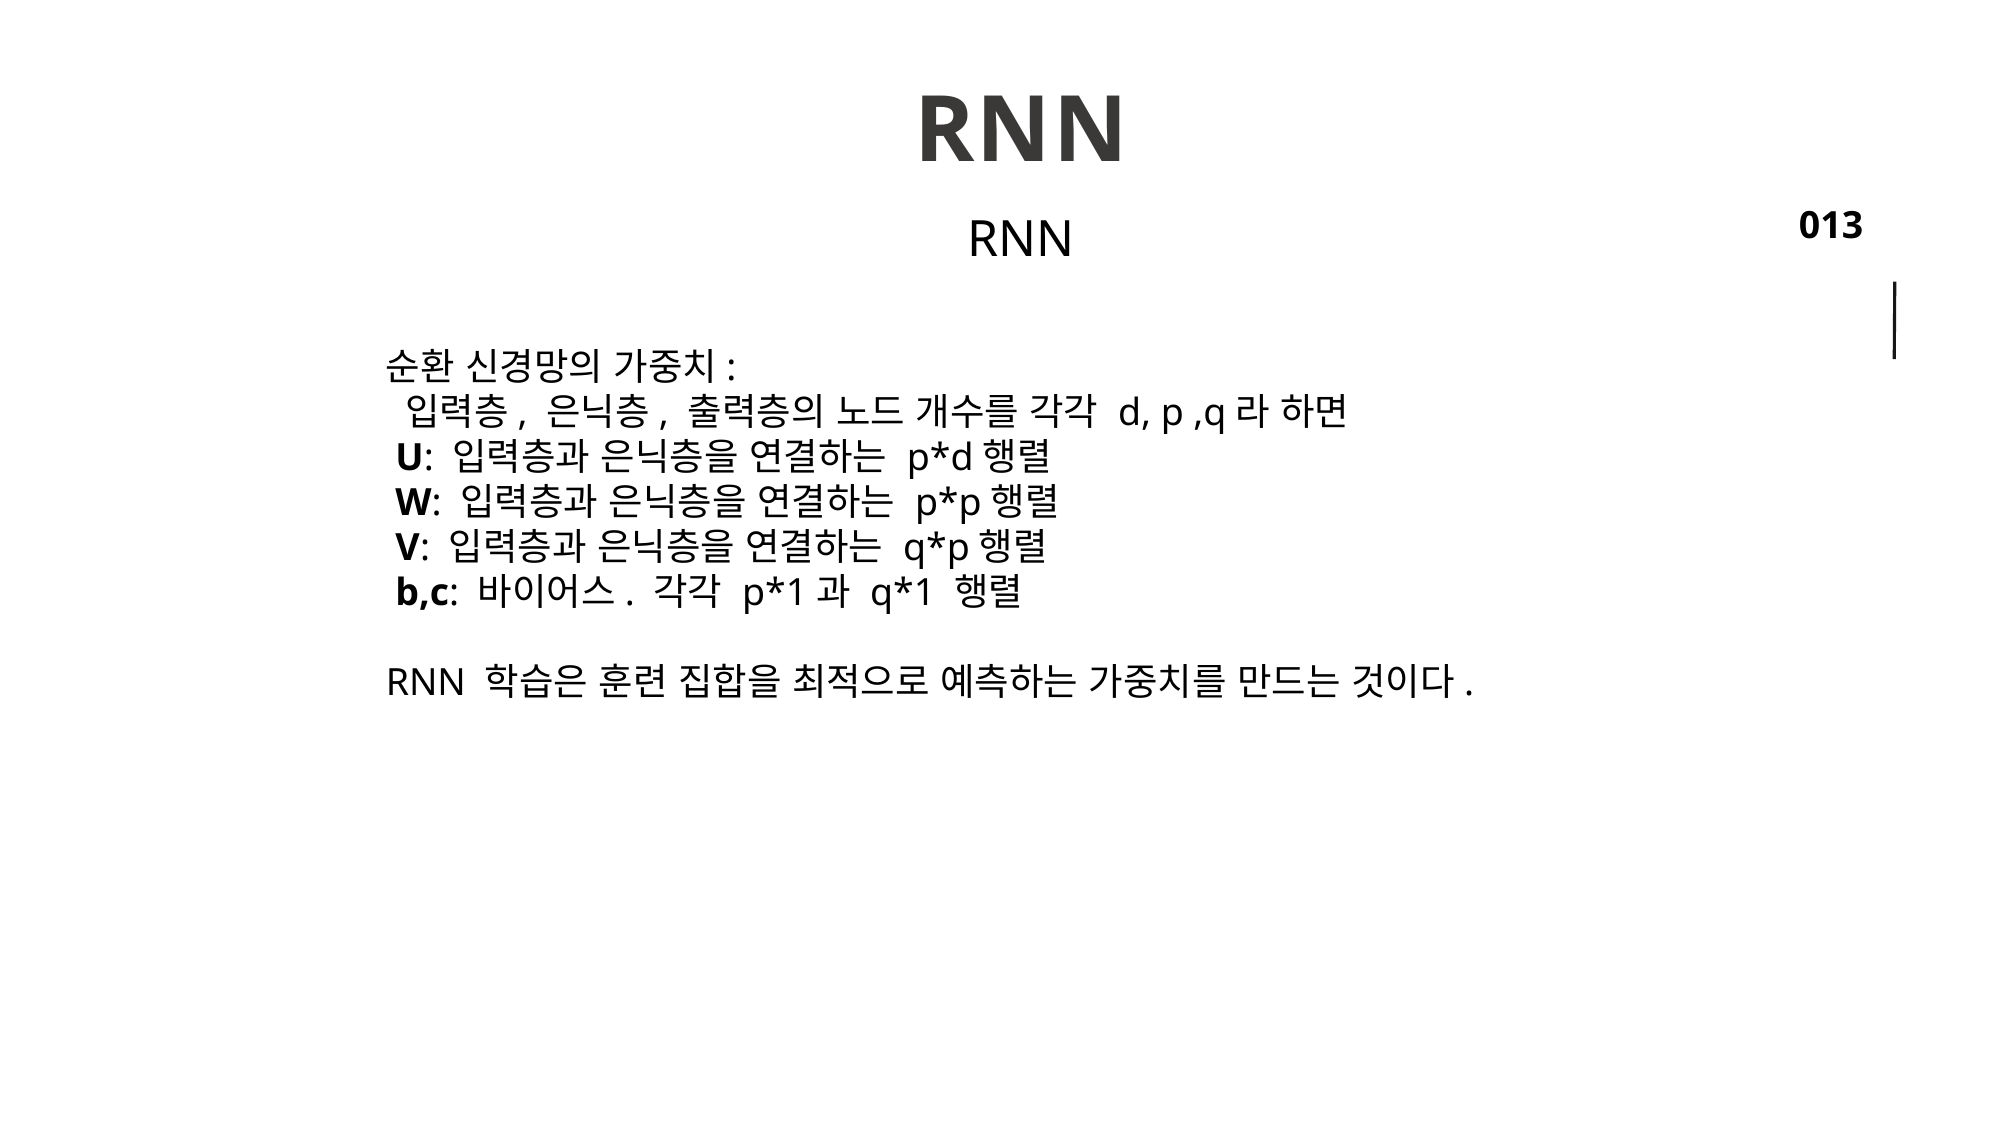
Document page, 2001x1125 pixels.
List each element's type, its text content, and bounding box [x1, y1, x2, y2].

text_box RNN [370, 75, 1672, 209]
text_box 순환 신경망의 가중치: 입력층, 은닉층, 출력층의 노드 개수를 각각 d, p ,q라 하면 U: 입력층과 은닉층을 연결하는 p*d행렬 W: 입력층과 은닉층을 연결하는 p*p행렬 V: 입력층과 은닉층을 연결하는 q*p행렬 b,c: 바이어스. 각각 p*1과 q*1 행렬 RNN 학습은 훈련 집합을 최적으로 예측하는 가중치를 만드는 것이다. [370, 335, 1672, 801]
text_box RNN [615, 221, 1428, 274]
